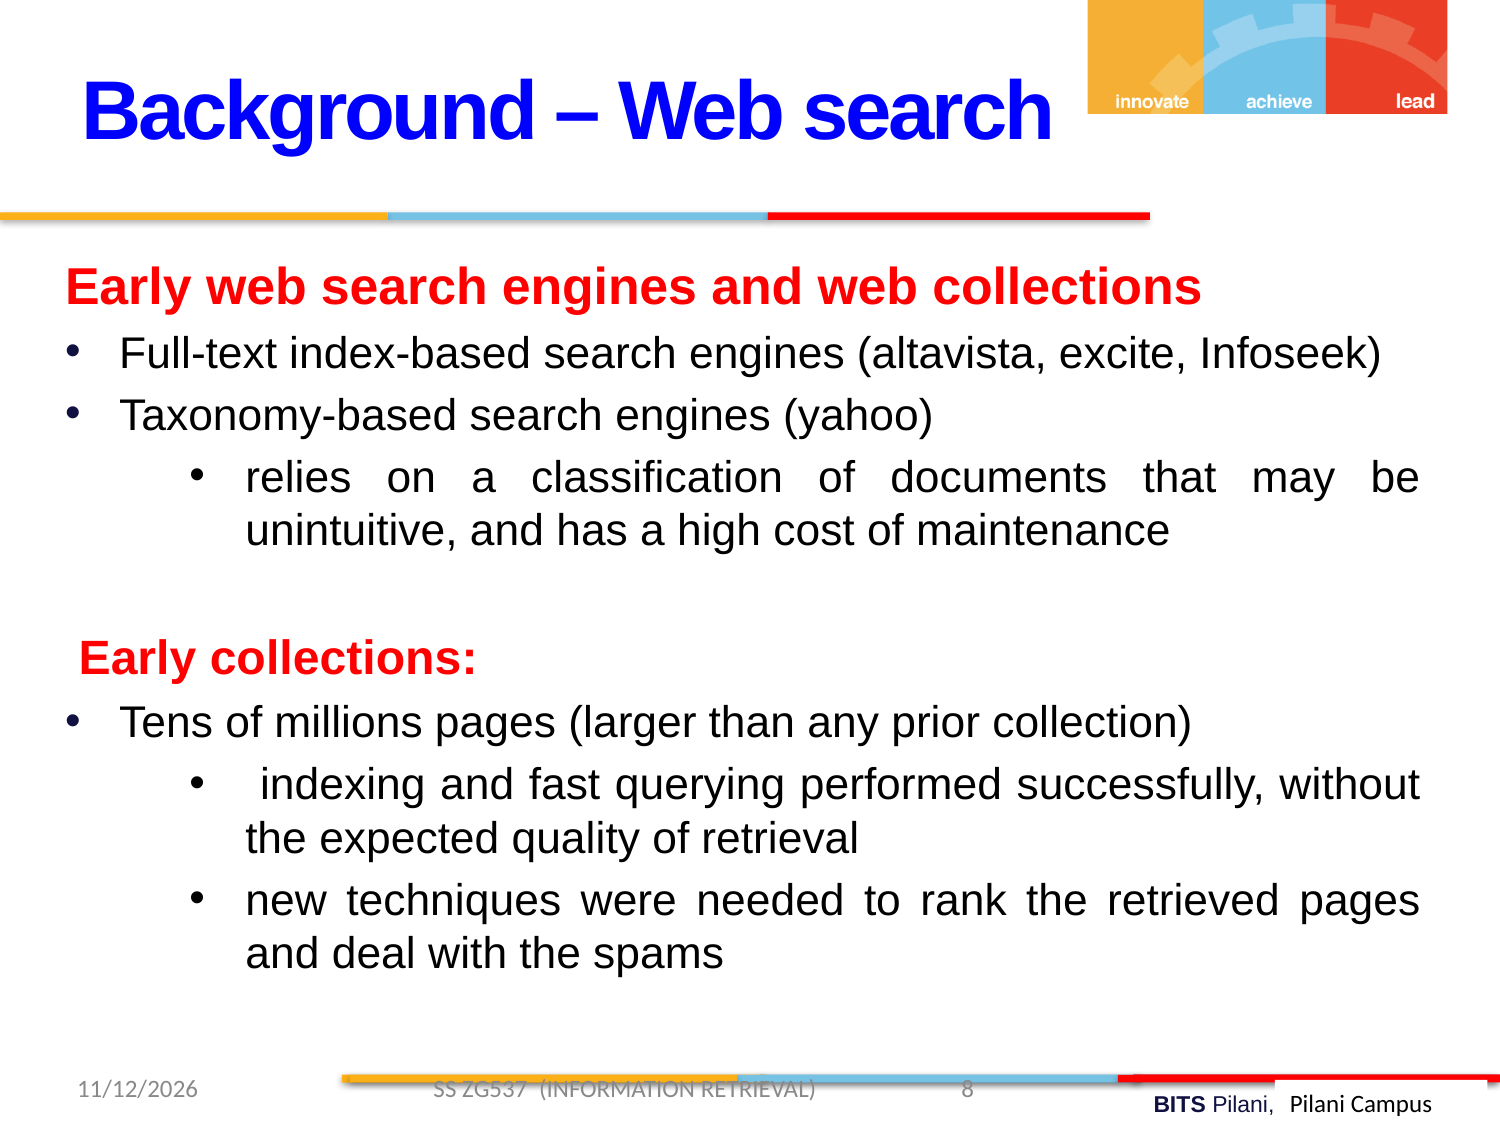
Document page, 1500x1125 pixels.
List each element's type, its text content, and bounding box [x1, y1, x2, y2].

list Early web search engines and web collections Full-text index-based search engines (altavista, excite, Infoseek) Taxonomy-based search engines (yahoo) relies on a classification of documents that may be unintuitive, and has a high cost of maintenance Early collections: Tens of millions pages (larger than any prior collection) indexing and fast querying performed successfully, without the expected quality of retrieval new techniques were needed to rank the retrieved pages and deal with the spams [50, 245, 1438, 988]
picture [1087, 0, 1448, 114]
text_box Pilani Campus [1274, 1079, 1488, 1125]
text_box 3/13/2019 SS ZG537 (INFORMATION RETRIEVAL) 8 [62, 1072, 1050, 1125]
list Background – Web search [50, 24, 1088, 213]
